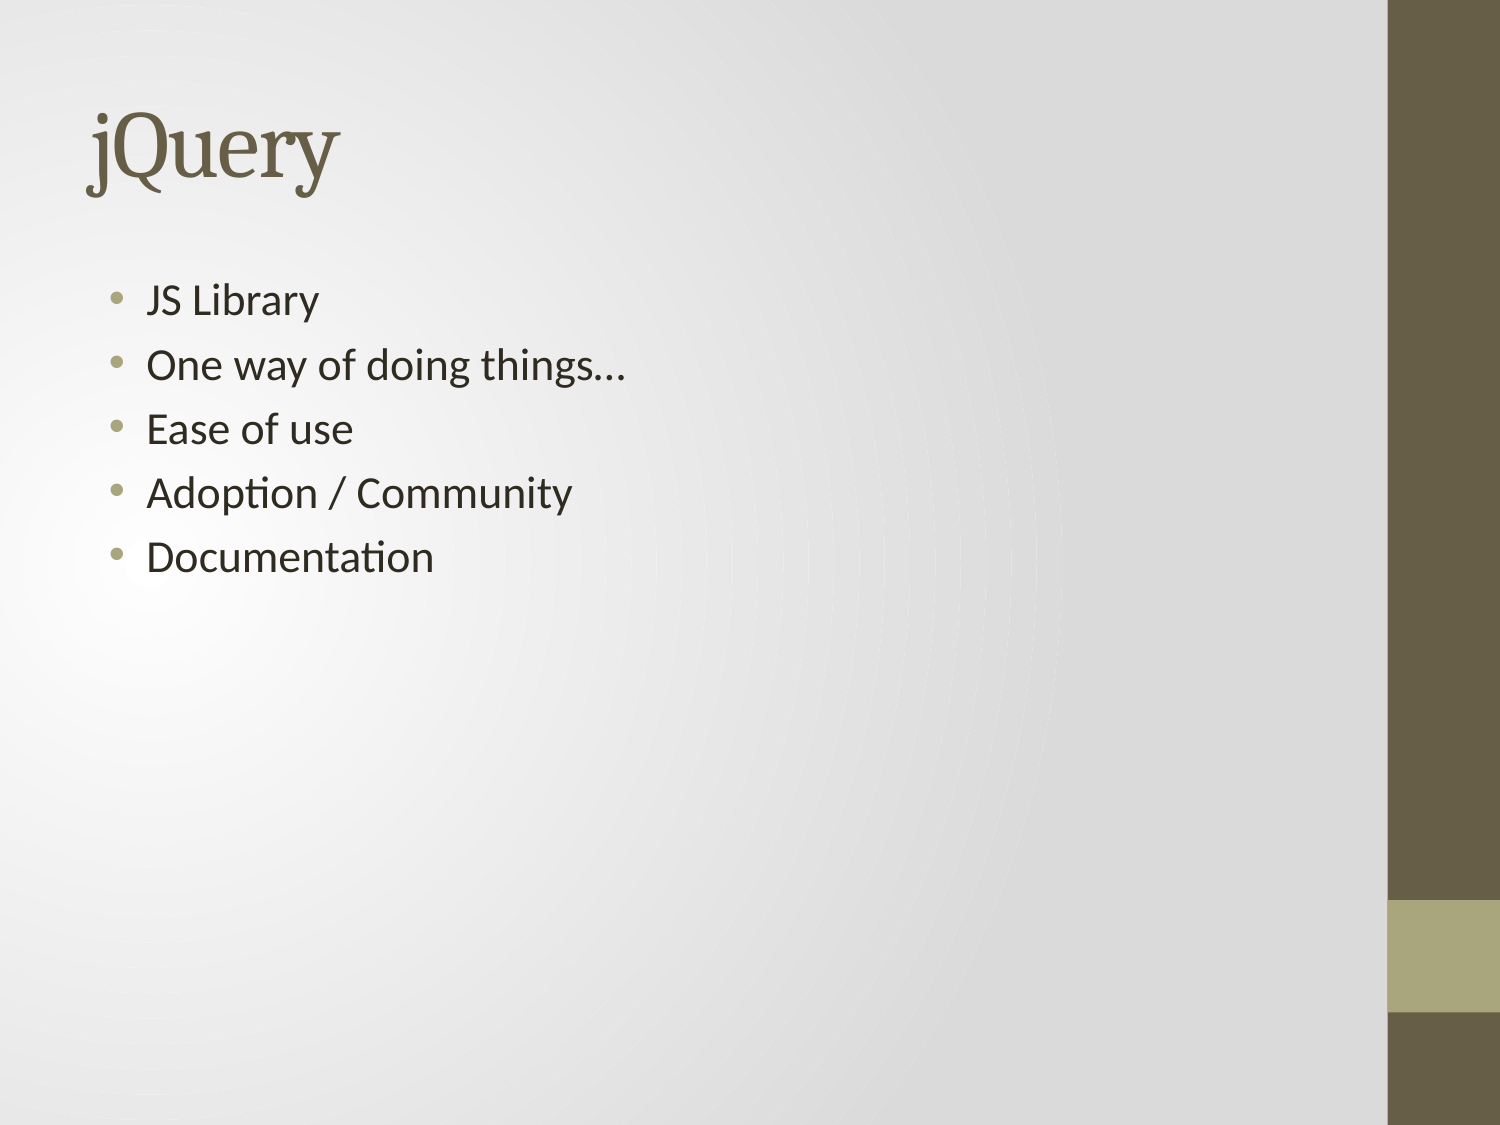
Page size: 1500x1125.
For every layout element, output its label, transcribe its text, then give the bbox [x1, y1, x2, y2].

title jQuery [75, 45, 1325, 233]
list JS Library One way of doing things… Ease of use Adoption / Community Documentation [75, 262, 1325, 1050]
